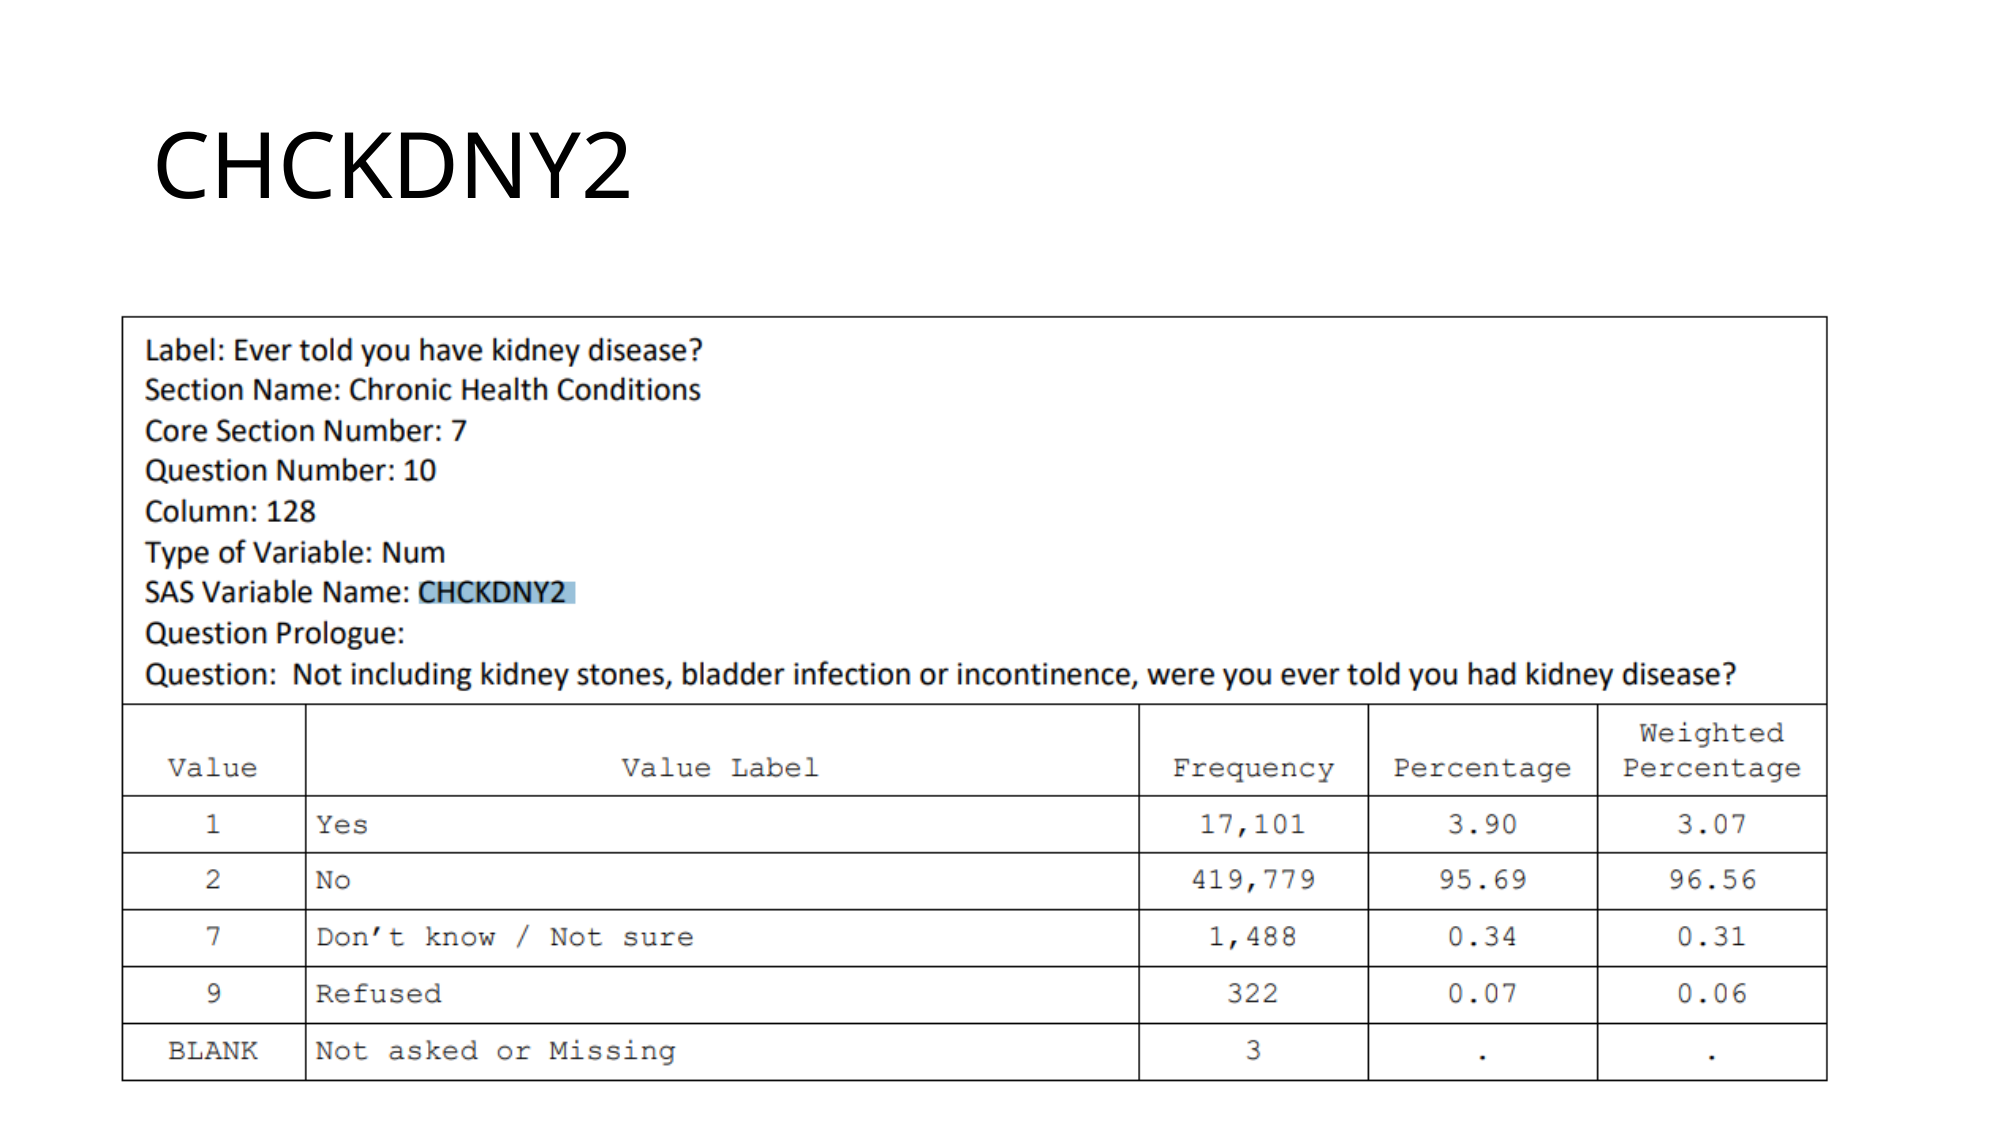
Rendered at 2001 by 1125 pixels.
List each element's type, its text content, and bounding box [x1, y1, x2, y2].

picture [114, 299, 1847, 1091]
title CHCKDNY2 [137, 59, 1863, 278]
